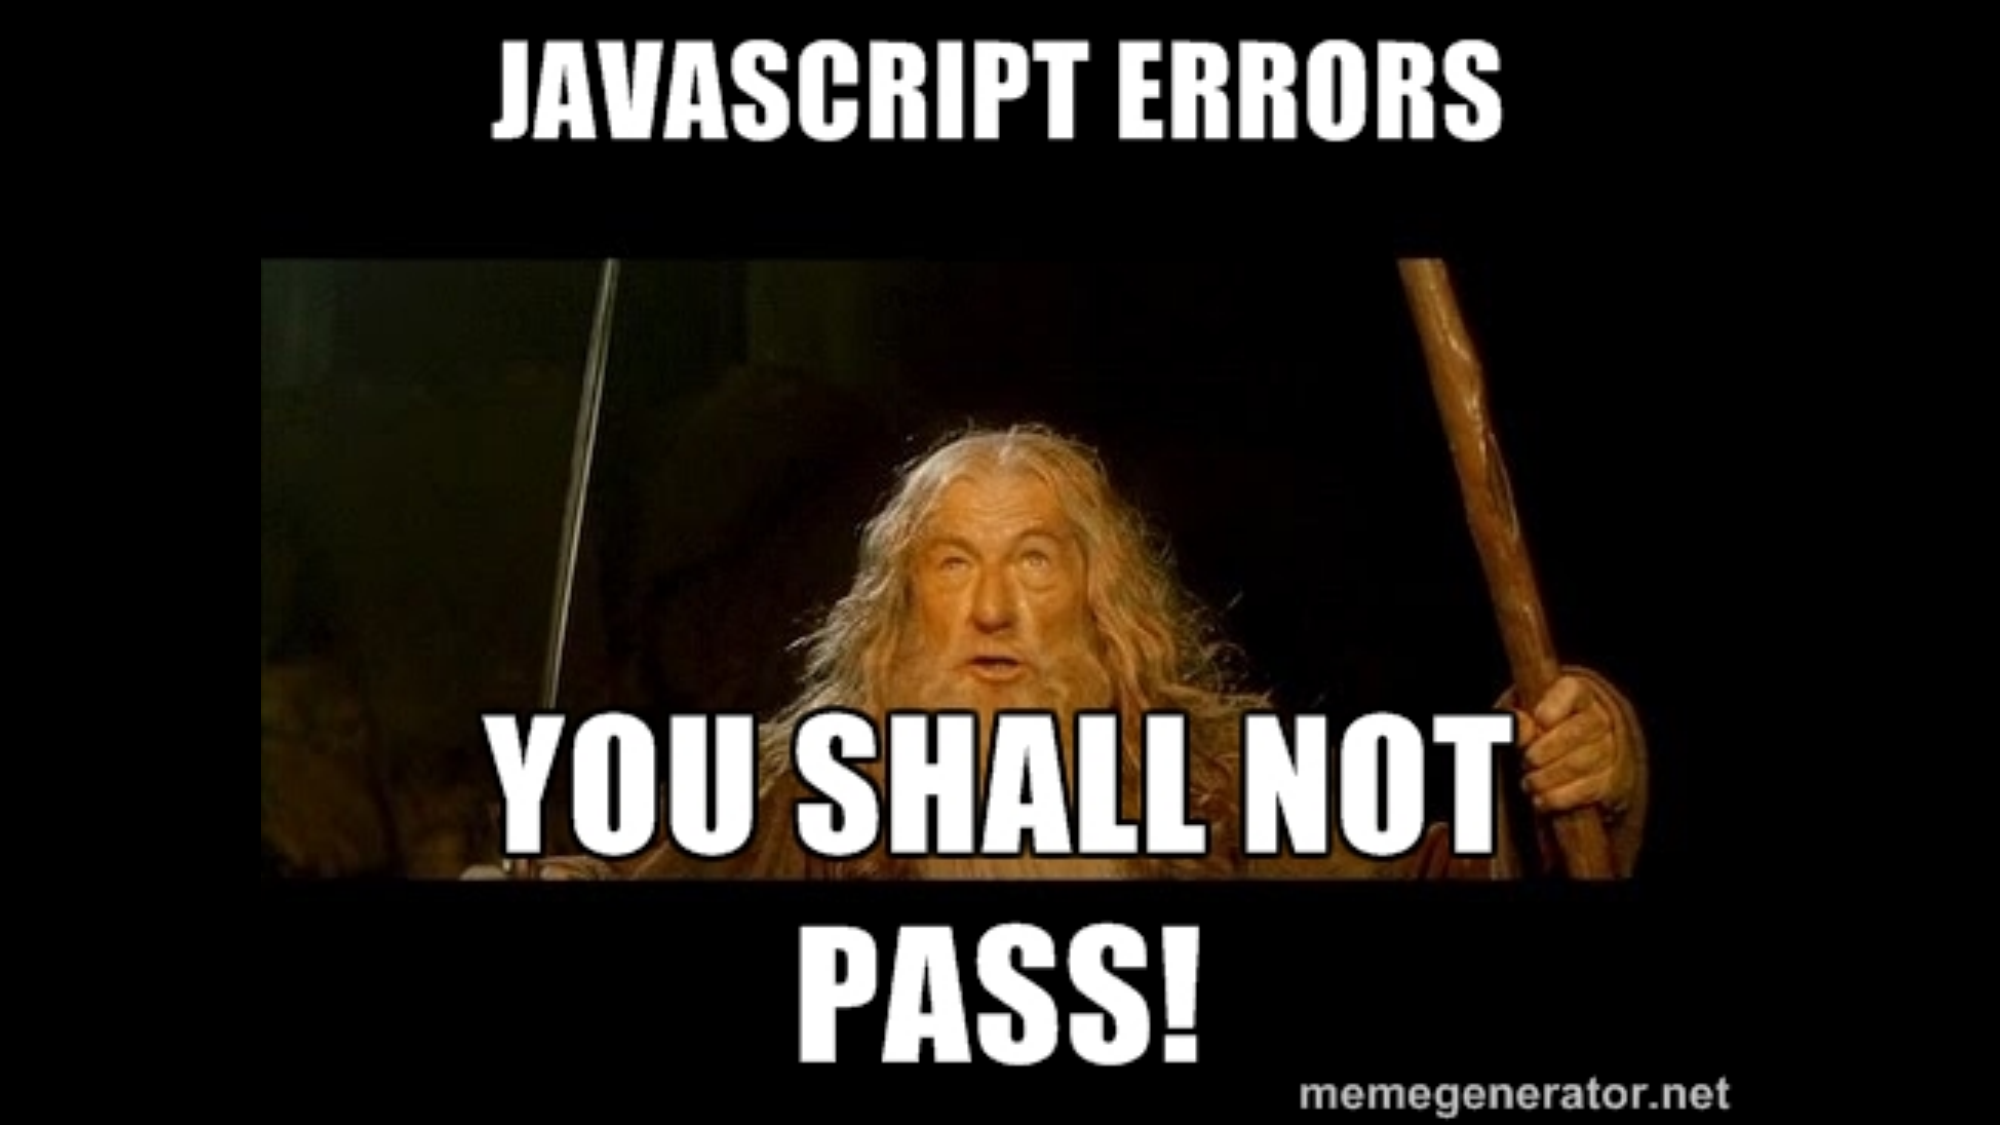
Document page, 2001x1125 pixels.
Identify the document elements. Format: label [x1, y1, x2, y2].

list [260, 16, 1739, 1125]
